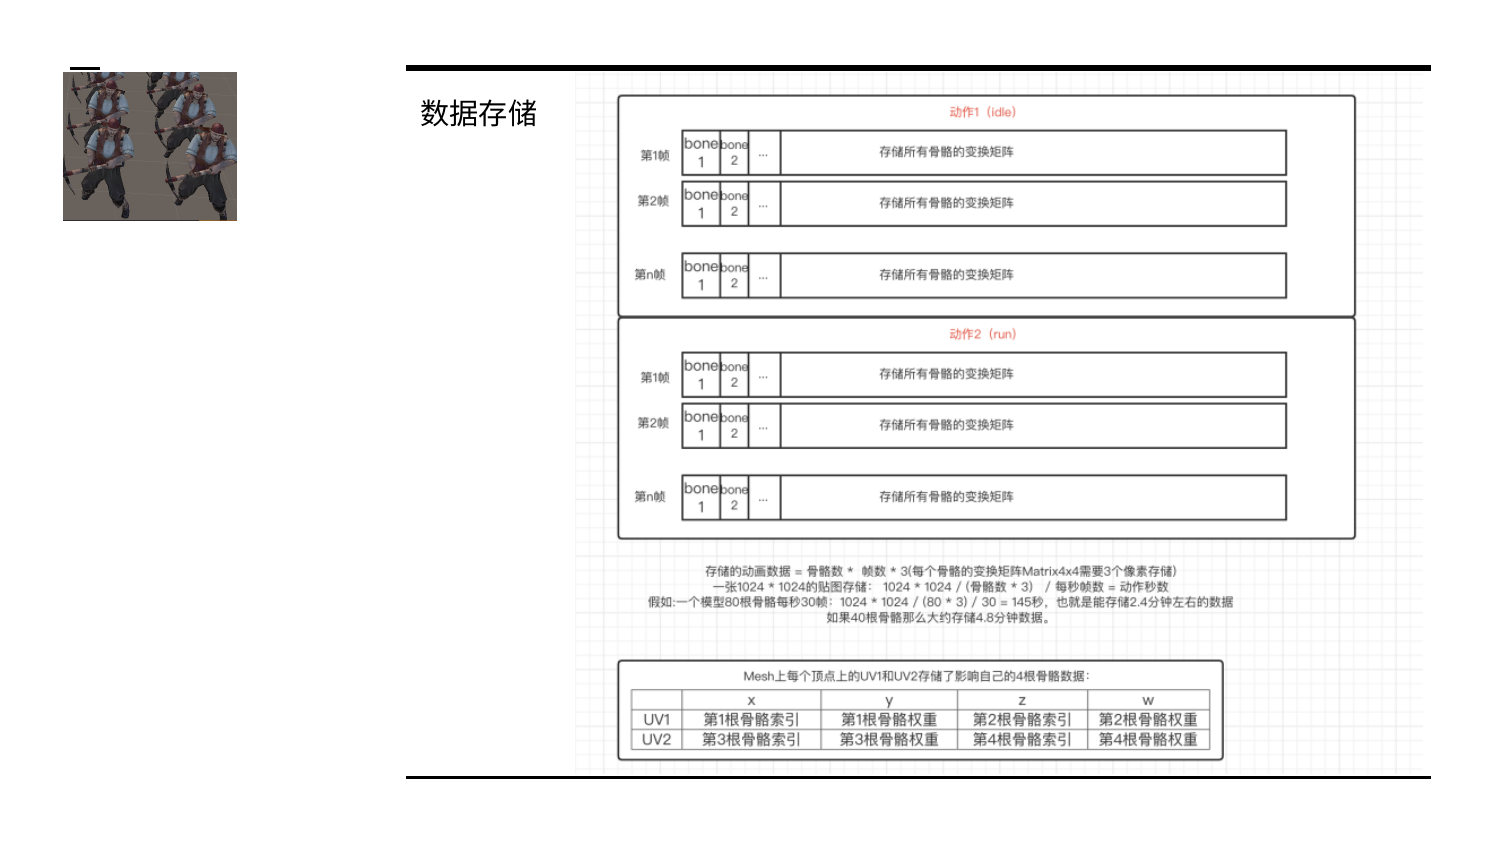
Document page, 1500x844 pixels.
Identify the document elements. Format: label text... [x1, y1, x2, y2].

text_box 数据存储 [405, 80, 569, 145]
picture [574, 72, 1423, 774]
picture [63, 72, 237, 221]
